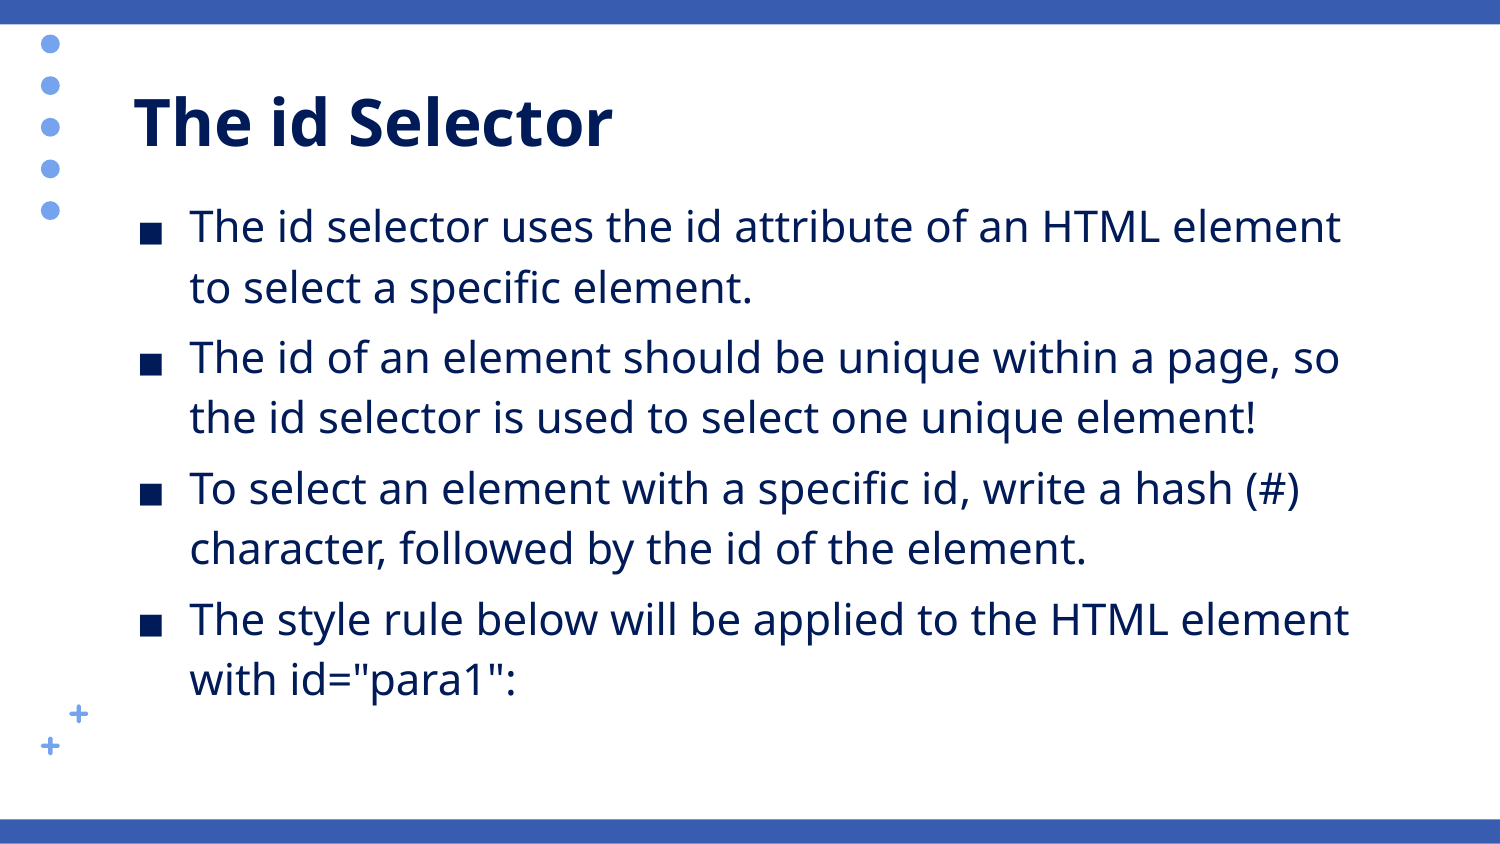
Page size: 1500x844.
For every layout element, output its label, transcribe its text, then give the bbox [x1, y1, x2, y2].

list The id selector uses the id attribute of an HTML element to select a specific element. The id of an element should be unique within a page, so the id selector is used to select one unique element! To select an element with a specific id, write a hash (#) character, followed by the id of the element. The style rule below will be applied to the HTML element with id="para1": [118, 183, 1382, 253]
title The id Selector [118, 72, 1382, 167]
